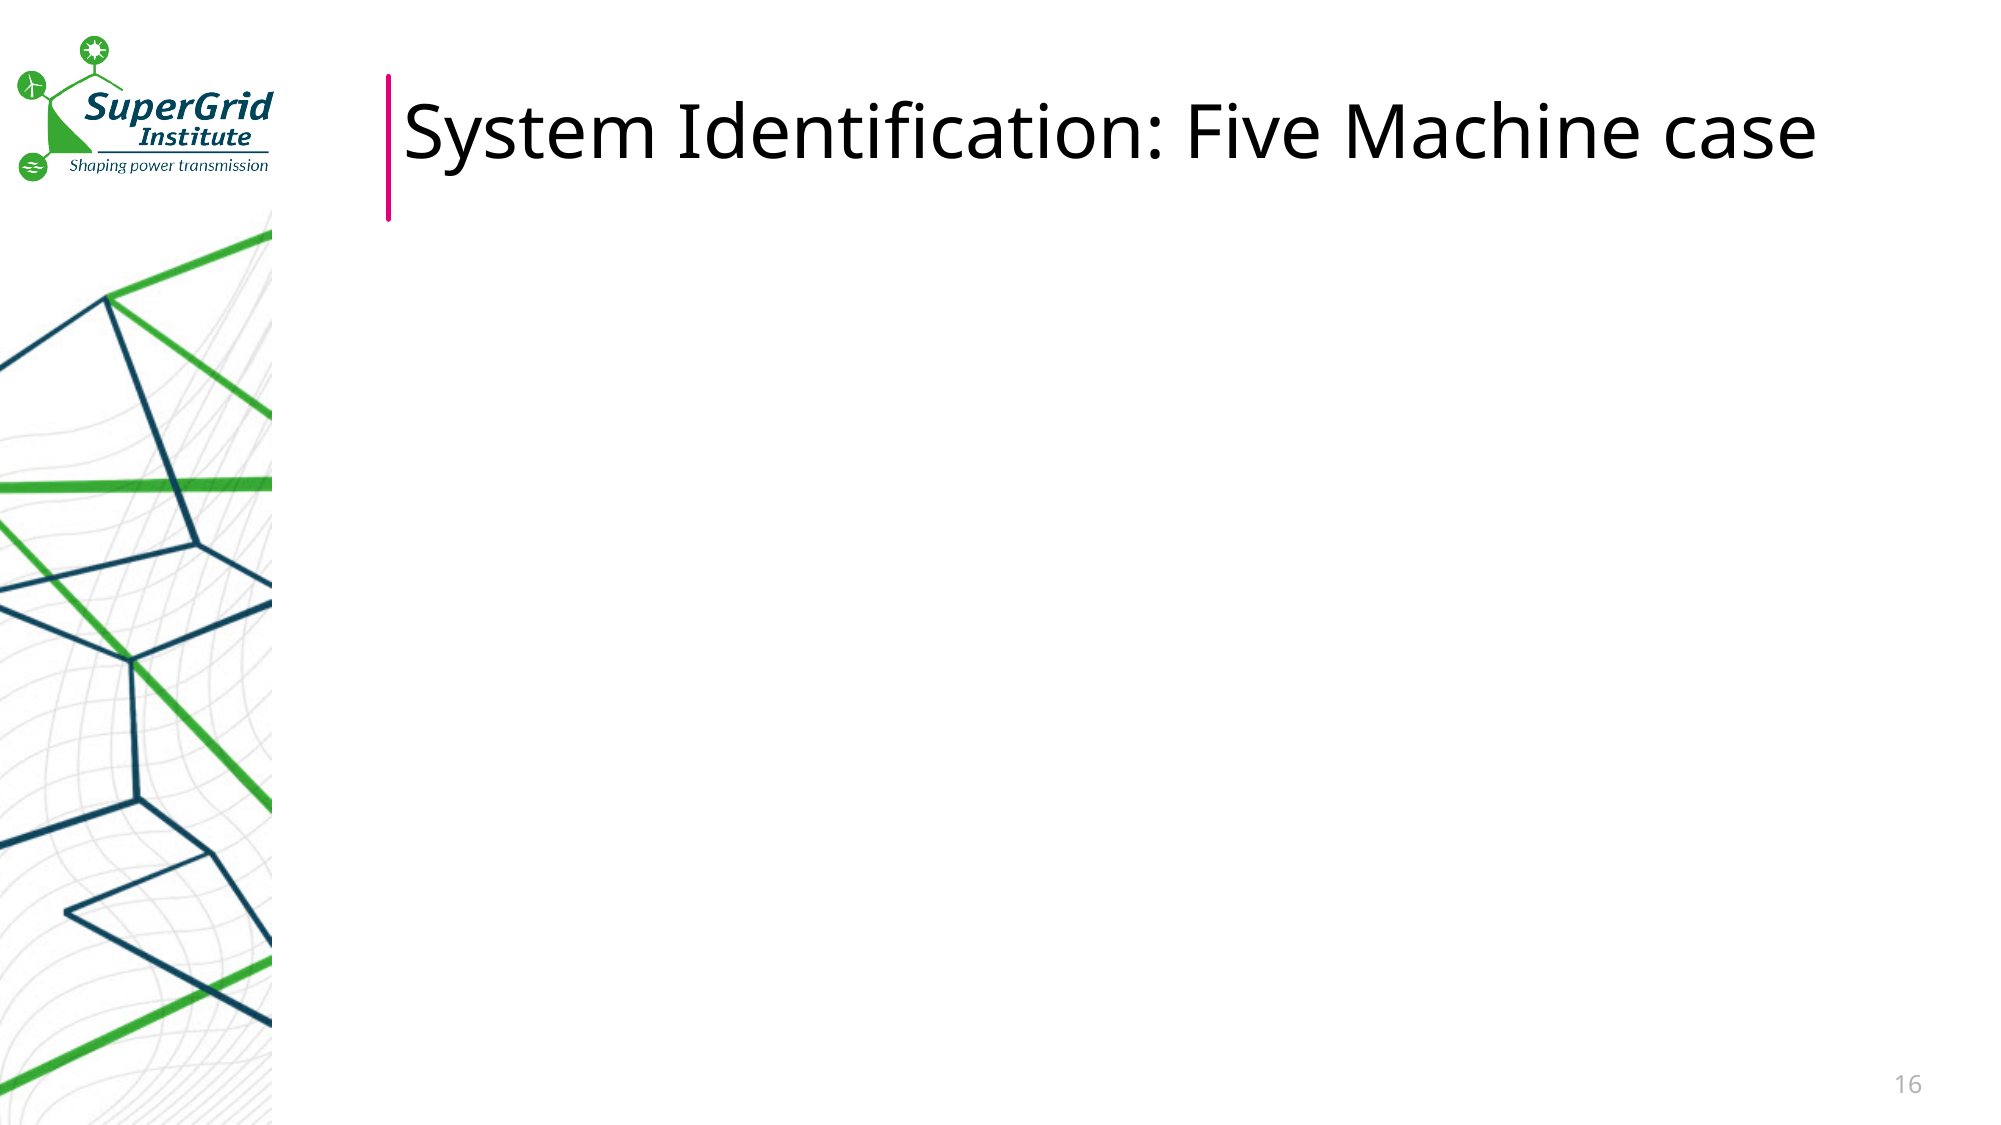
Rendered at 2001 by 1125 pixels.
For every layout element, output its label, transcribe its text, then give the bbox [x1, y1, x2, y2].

slide_number 16 [1837, 1055, 1938, 1116]
picture [0, 32, 301, 1125]
list System Identification: Five Machine case [388, 76, 1938, 223]
